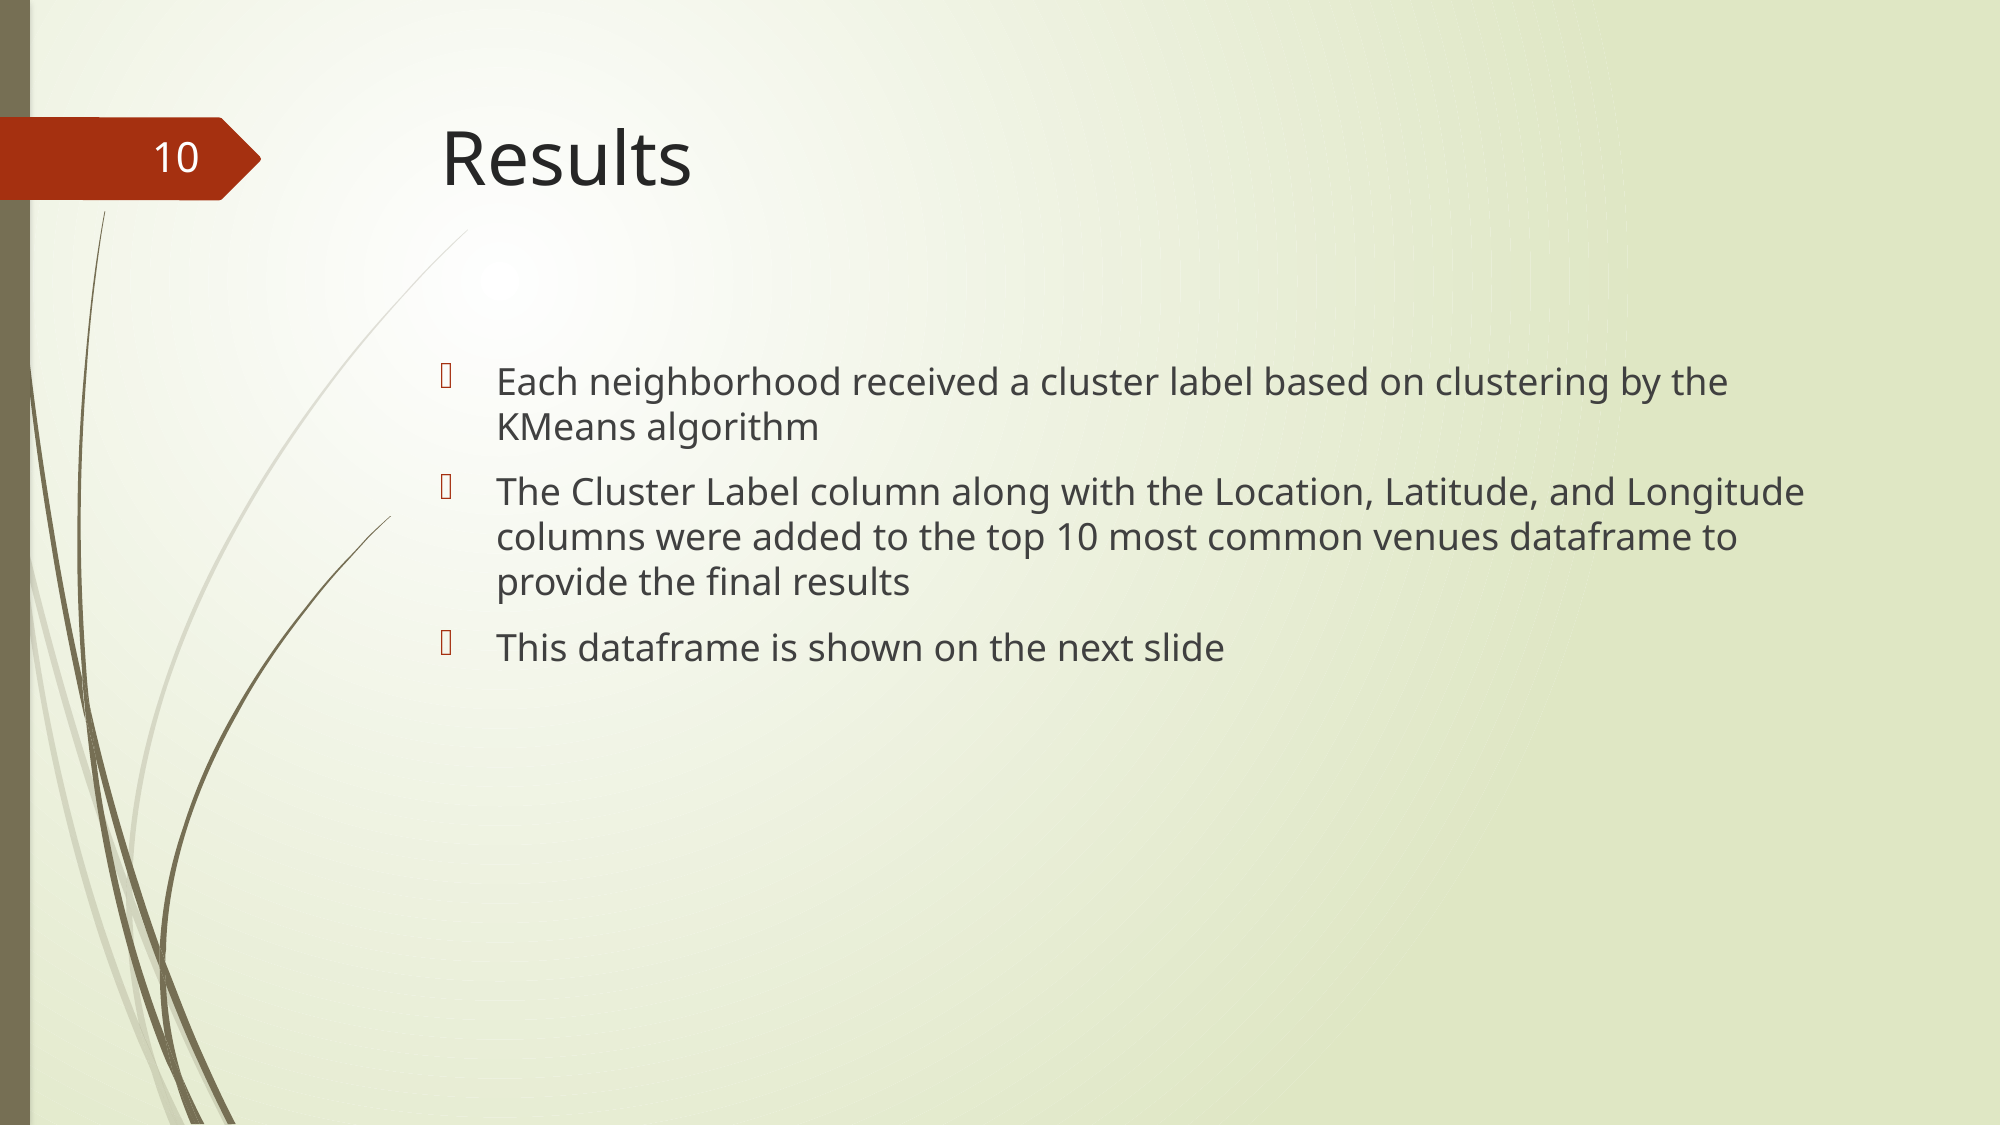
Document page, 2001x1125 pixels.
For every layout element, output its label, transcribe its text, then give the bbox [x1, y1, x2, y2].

title Results [425, 102, 1888, 313]
slide_number 9 [87, 129, 216, 190]
list Each neighborhood received a cluster label based on clustering by the KMeans algorithm The Cluster Label column along with the Location, Latitude, and Longitude columns were added to the top 10 most common venues dataframe to provide the final results This dataframe is shown on the next slide [424, 350, 1888, 970]
